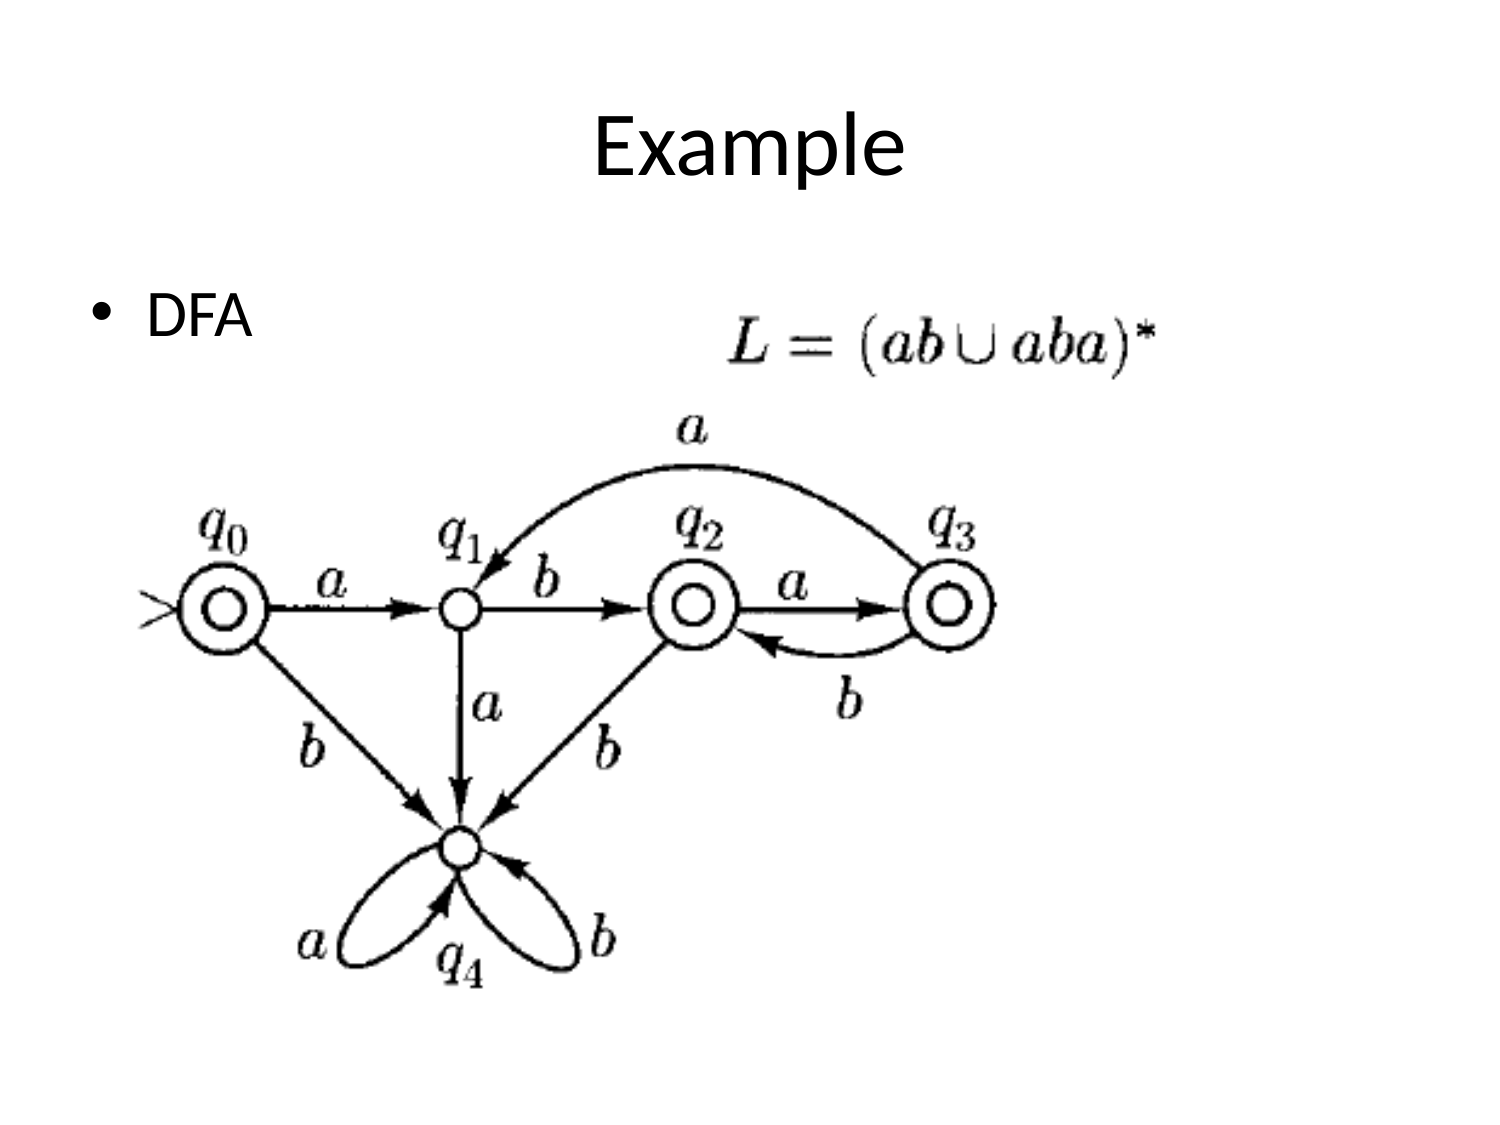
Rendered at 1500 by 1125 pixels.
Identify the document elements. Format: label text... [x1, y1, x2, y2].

title Example [75, 45, 1425, 233]
picture [112, 387, 1012, 1013]
picture [724, 299, 1163, 386]
list DFA [75, 262, 1425, 1005]
